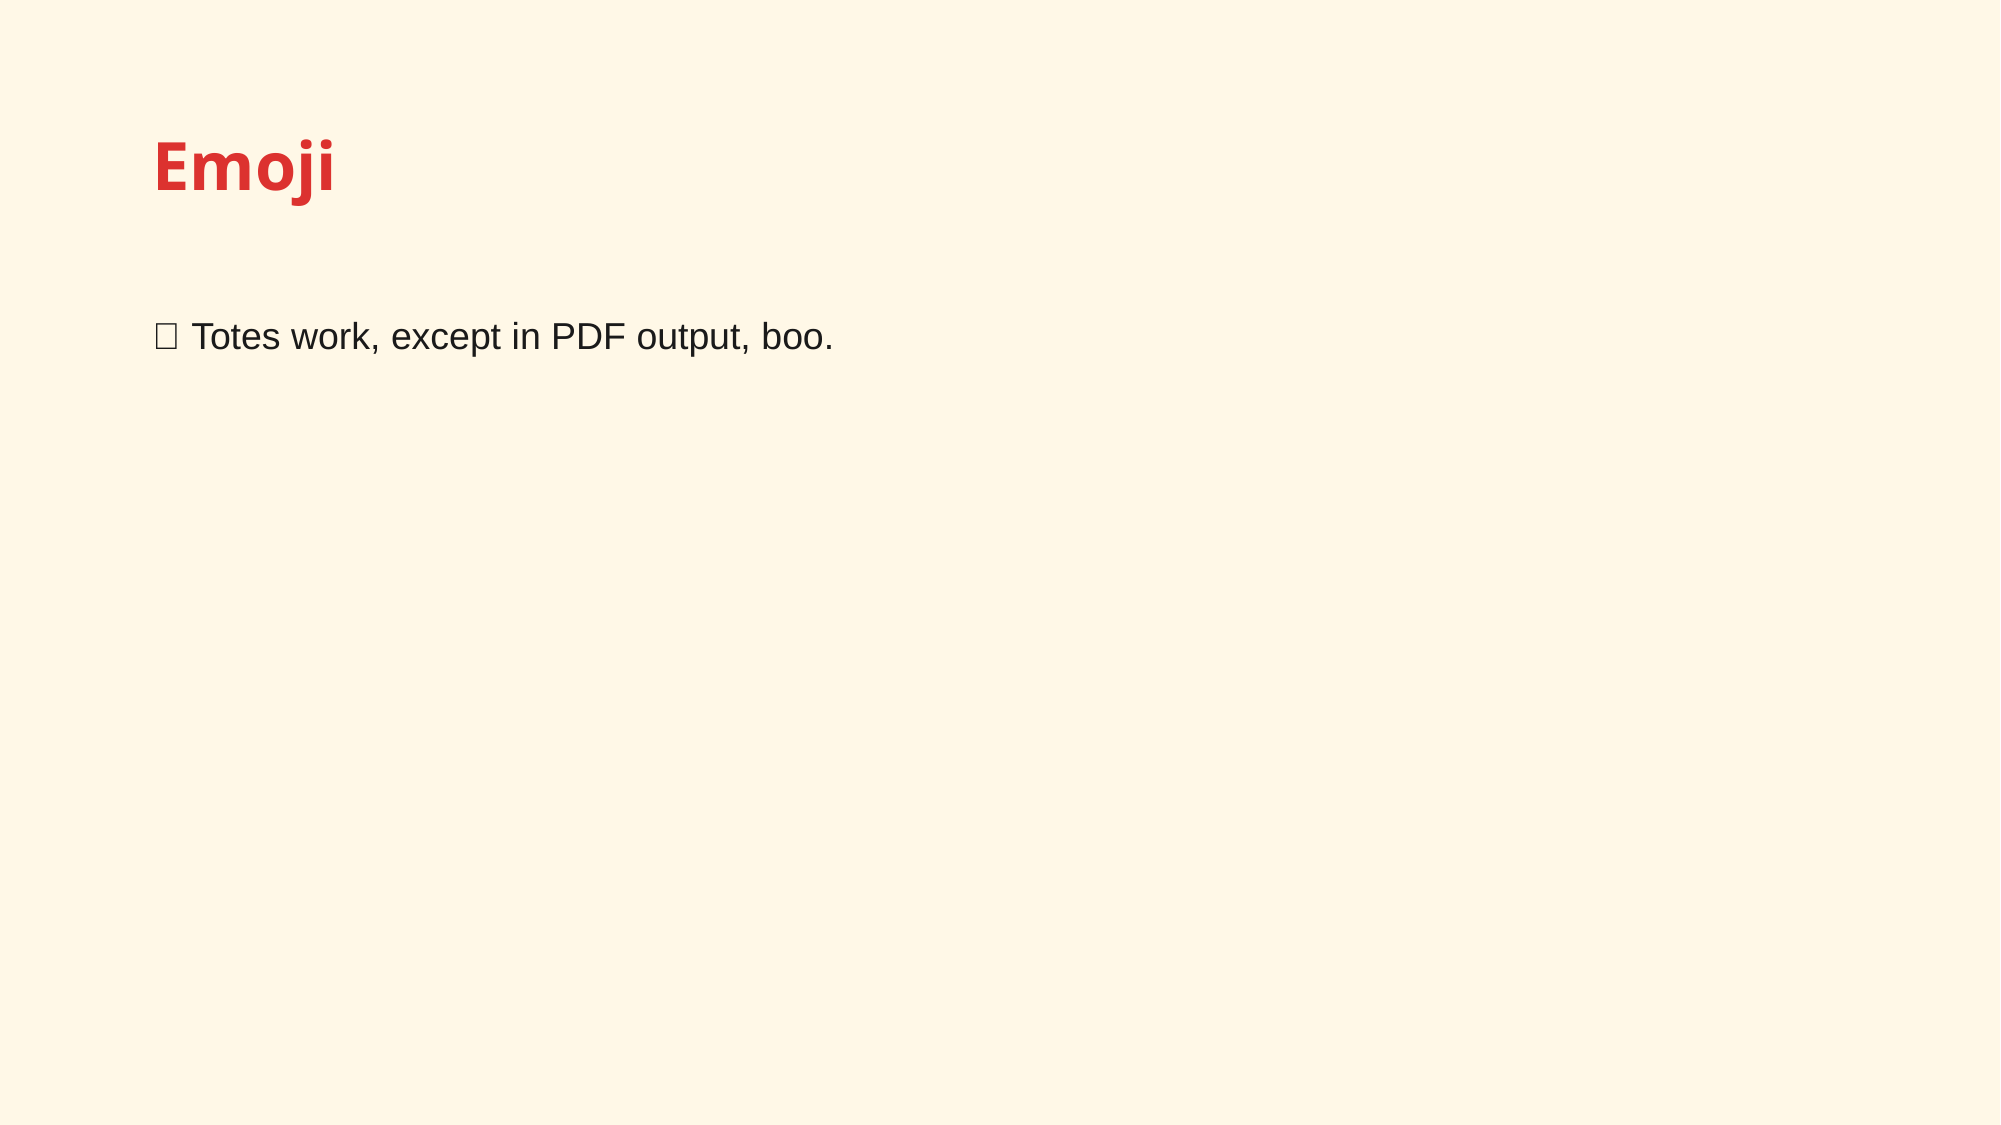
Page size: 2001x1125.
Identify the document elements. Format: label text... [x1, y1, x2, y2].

title Emoji [137, 59, 1863, 278]
list 🤩 Totes work, except in PDF output, boo. [137, 299, 1863, 1014]
